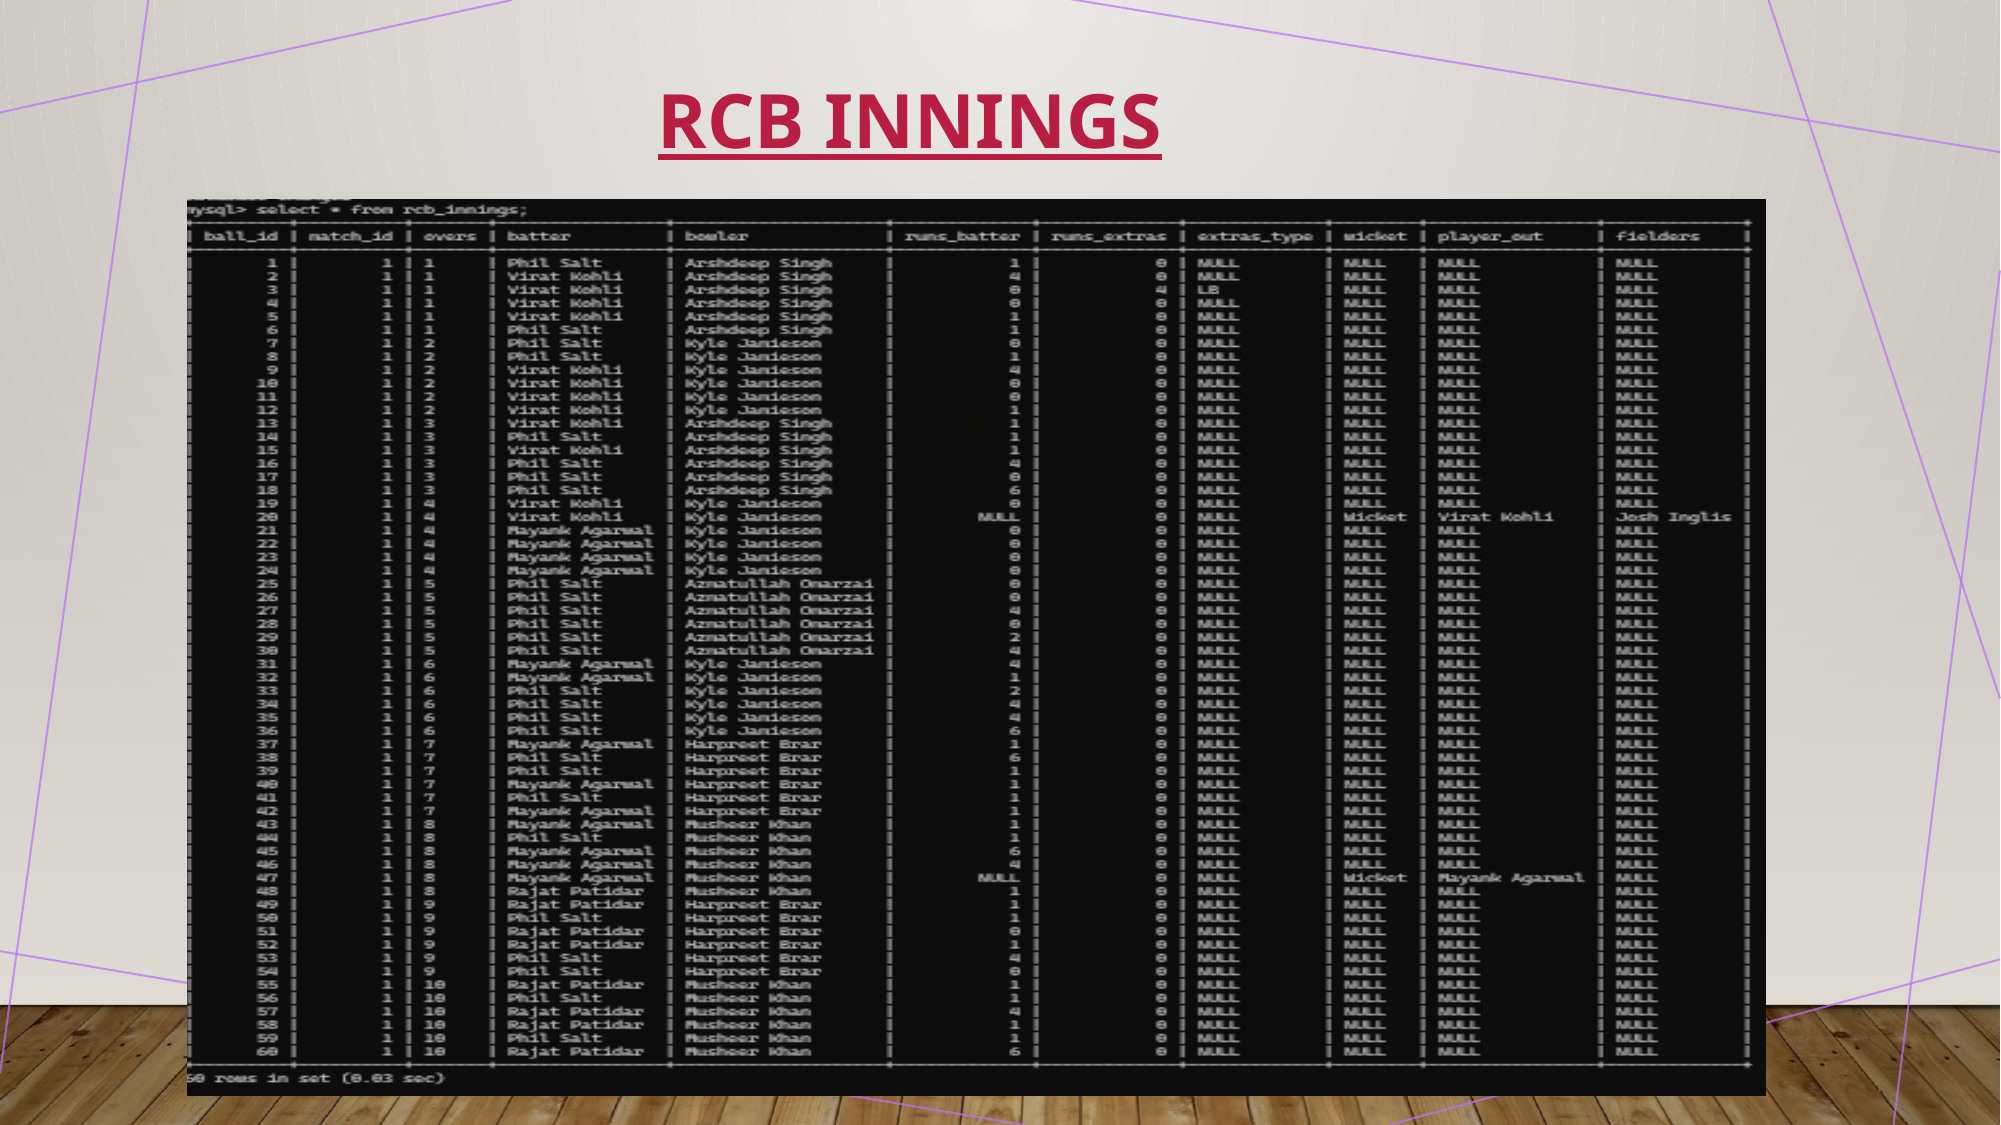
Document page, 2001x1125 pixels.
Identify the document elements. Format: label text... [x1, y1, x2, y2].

picture [0, 1005, 8, 1058]
picture [1895, 1005, 2000, 1125]
title RCB Innings [642, 29, 1741, 173]
picture [0, 199, 1907, 1125]
